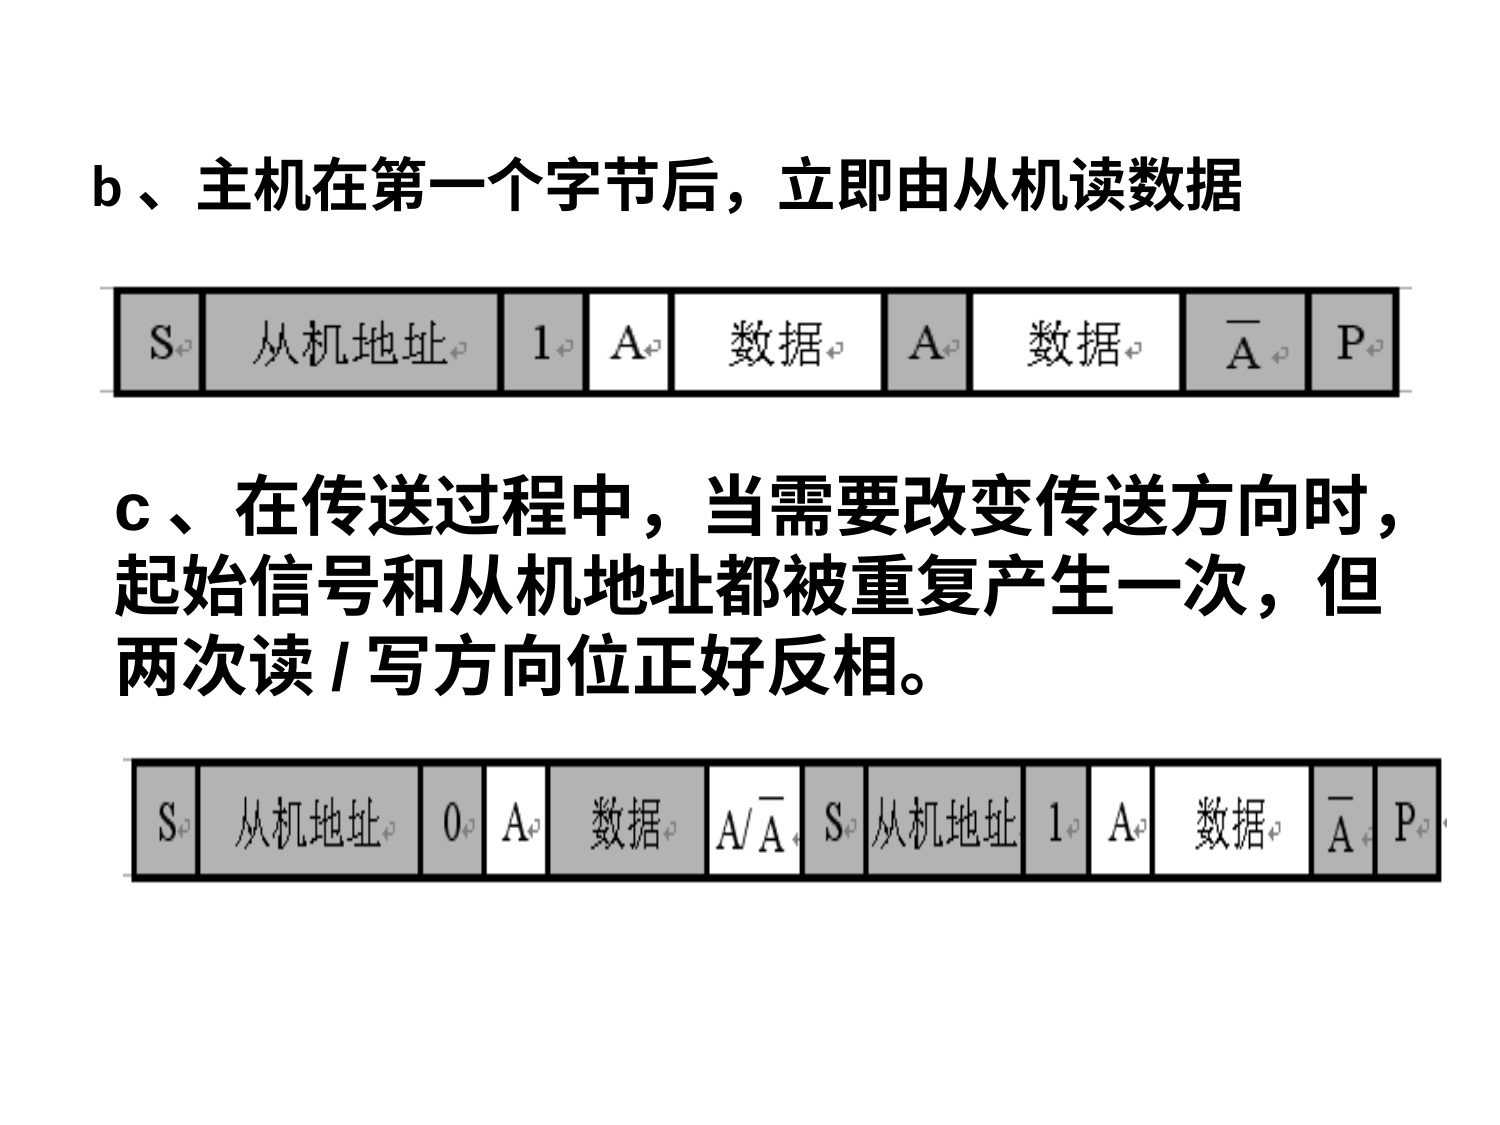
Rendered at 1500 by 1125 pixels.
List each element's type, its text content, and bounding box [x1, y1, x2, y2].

list b、主机在第一个字节后，立即由从机读数据 [76, 148, 1447, 268]
picture [123, 751, 1447, 894]
text_box c、在传送过程中，当需要改变传送方向时，起始信号和从机地址都被重复产生一次，但两次读/写方向位正好反相。 [100, 456, 1424, 705]
picture [100, 278, 1412, 410]
